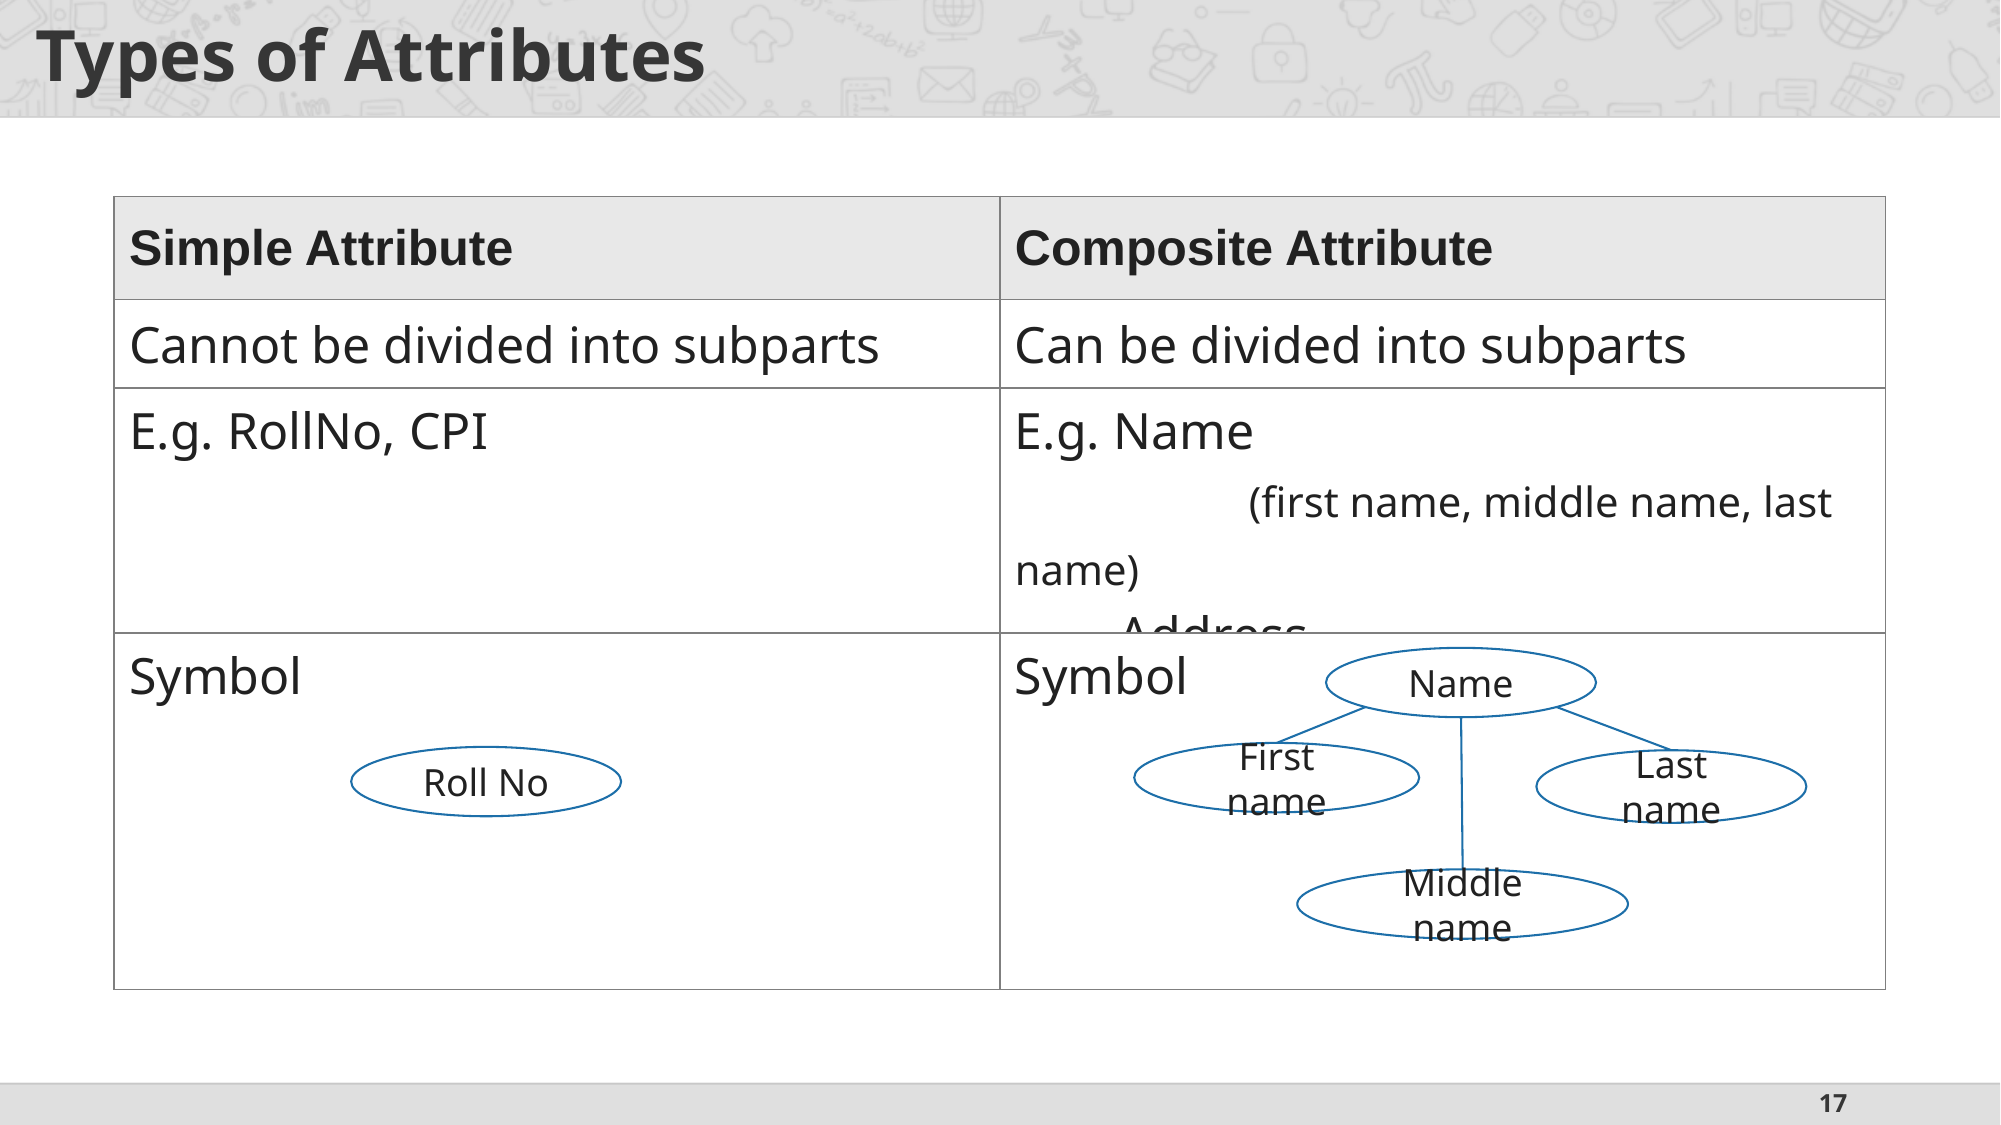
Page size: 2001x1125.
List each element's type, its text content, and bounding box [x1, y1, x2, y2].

title Types of Attributes [0, 0, 2000, 117]
table_header Can be divided into subparts [1001, 300, 1885, 387]
table_header Symbol [1001, 634, 1885, 989]
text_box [1556, 706, 1672, 751]
table_header E.g. Name (first name, middle name, last name) Address (street, road, city) [1001, 389, 1885, 632]
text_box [1276, 706, 1366, 744]
table_header Composite Attribute [1001, 197, 1885, 299]
text_box First name [1134, 742, 1420, 813]
table_header Simple Attribute [115, 197, 999, 299]
text_box Last name [1536, 750, 1807, 823]
text_box Middle name [1297, 869, 1628, 939]
text_box Roll No [351, 746, 622, 817]
table_header Symbol [115, 634, 999, 989]
text_box Name [1326, 647, 1597, 718]
table_header Cannot be divided into subparts [115, 300, 999, 387]
table_header E.g. RollNo, CPI [115, 389, 999, 632]
